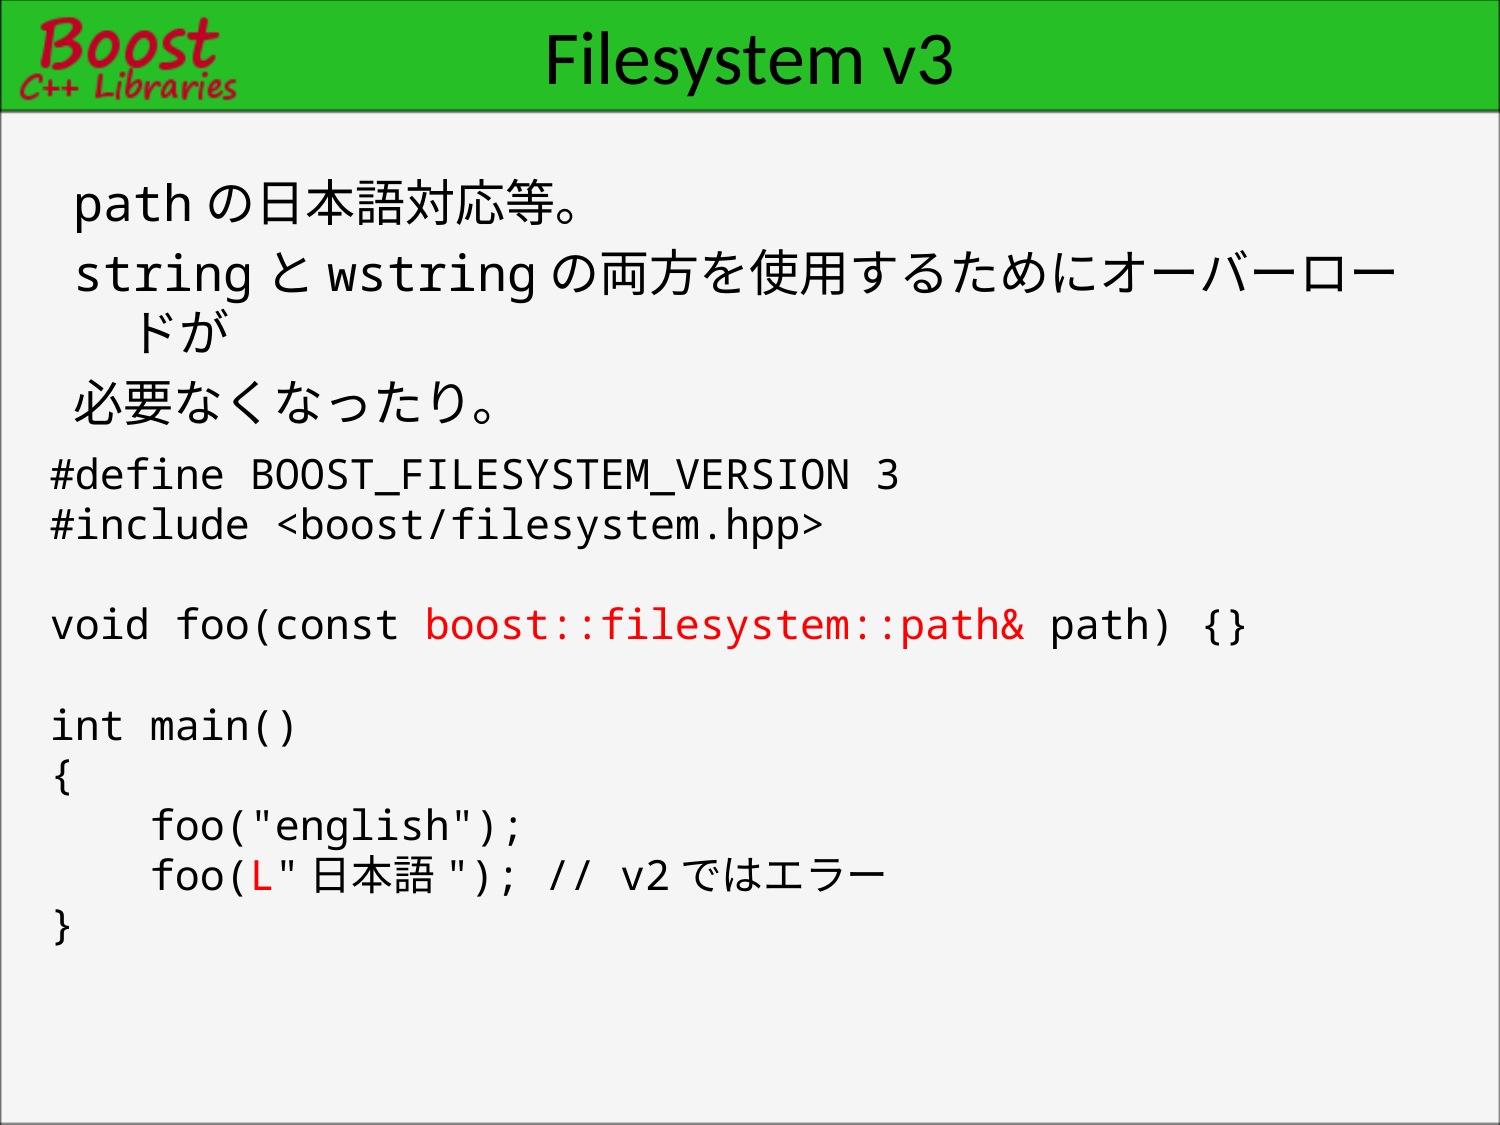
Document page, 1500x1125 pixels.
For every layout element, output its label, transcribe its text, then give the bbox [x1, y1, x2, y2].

text_box #define BOOST_FILESYSTEM_VERSION 3 #include <boost/filesystem.hpp> void foo(const boost::filesystem::path& path) {} int main() { foo("english"); foo(L"日本語"); // v2ではエラー } [35, 440, 1477, 956]
list pathの日本語対応等。 stringとwstringの両方を使用するためにオーバーロードが 必要なくなったり。 [58, 164, 1425, 387]
picture [0, 0, 1500, 1125]
title Filesystem v3 [75, 0, 1425, 108]
